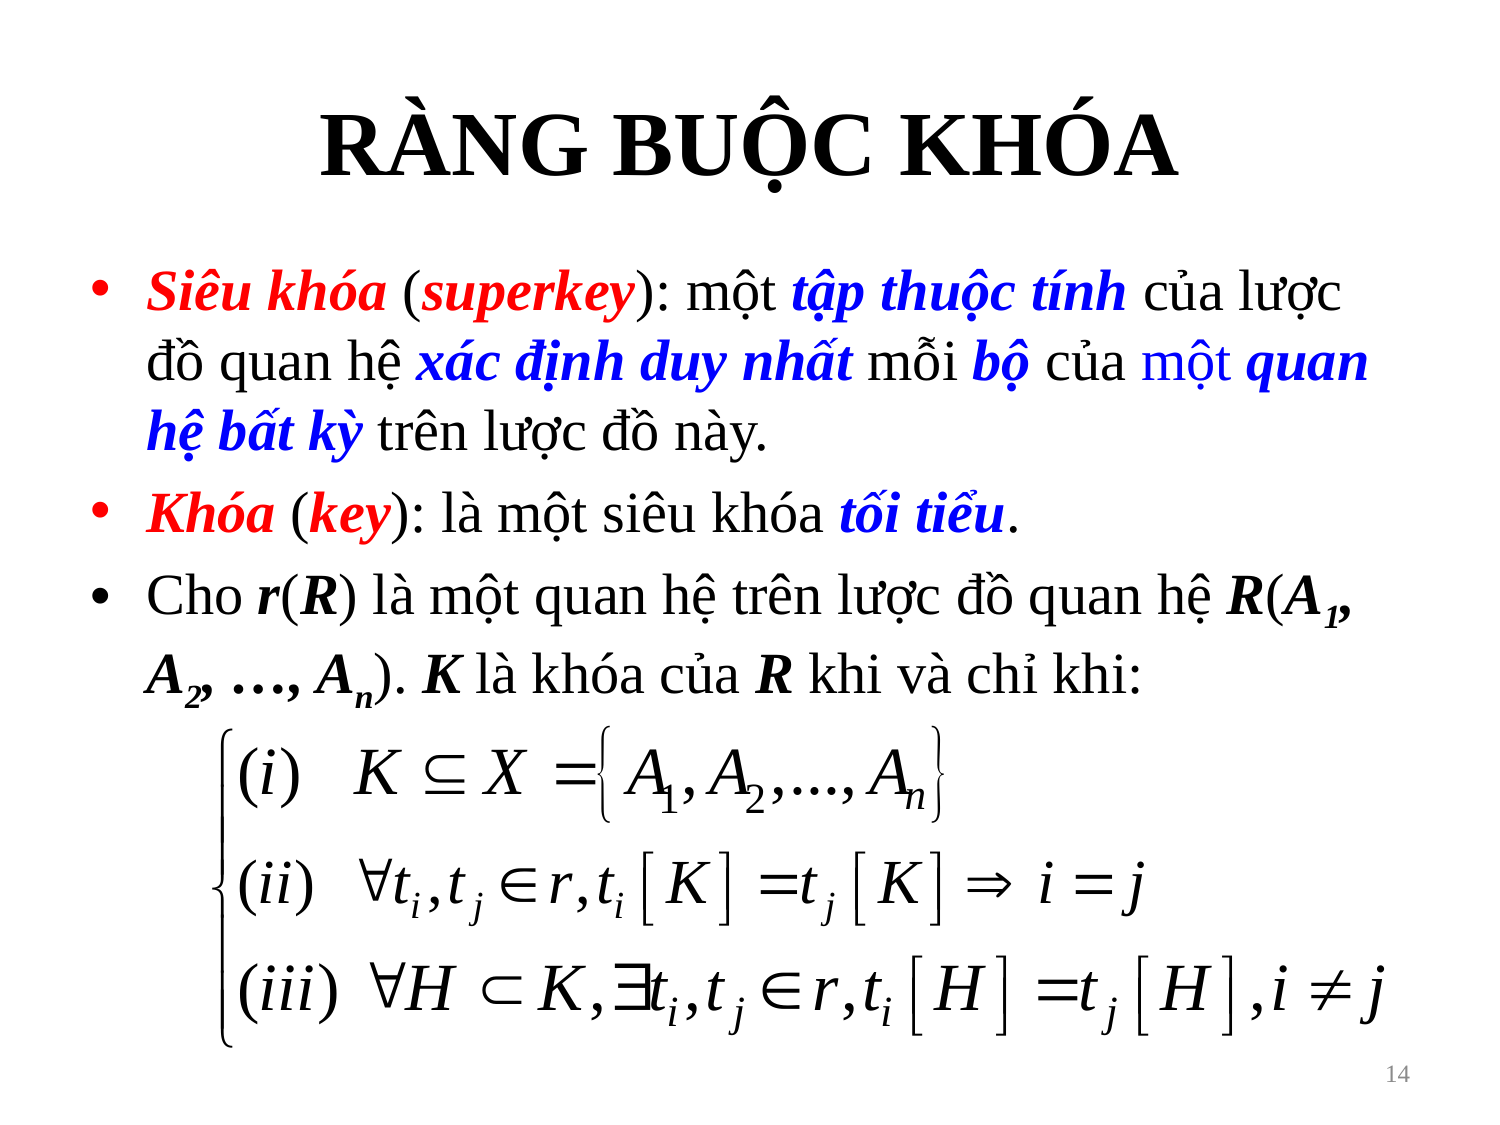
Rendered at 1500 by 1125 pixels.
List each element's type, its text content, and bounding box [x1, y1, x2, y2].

title RÀNG BUỘC KHÓA [74, 44, 1426, 233]
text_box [199, 715, 1400, 1063]
slide_number 14 [1074, 1042, 1425, 1103]
list Siêu khóa (superkey): một tập thuộc tính của lược đồ quan hệ xác định duy nhất mỗi bộ của một quan hệ bất kỳ trên lược đồ này. Khóa (key): là một siêu khóa tối tiểu. Cho r(R) là một quan hệ trên lược đồ quan hệ R(A1, A2, …, An). K là khóa của R khi và chỉ khi: [74, 244, 1426, 988]
